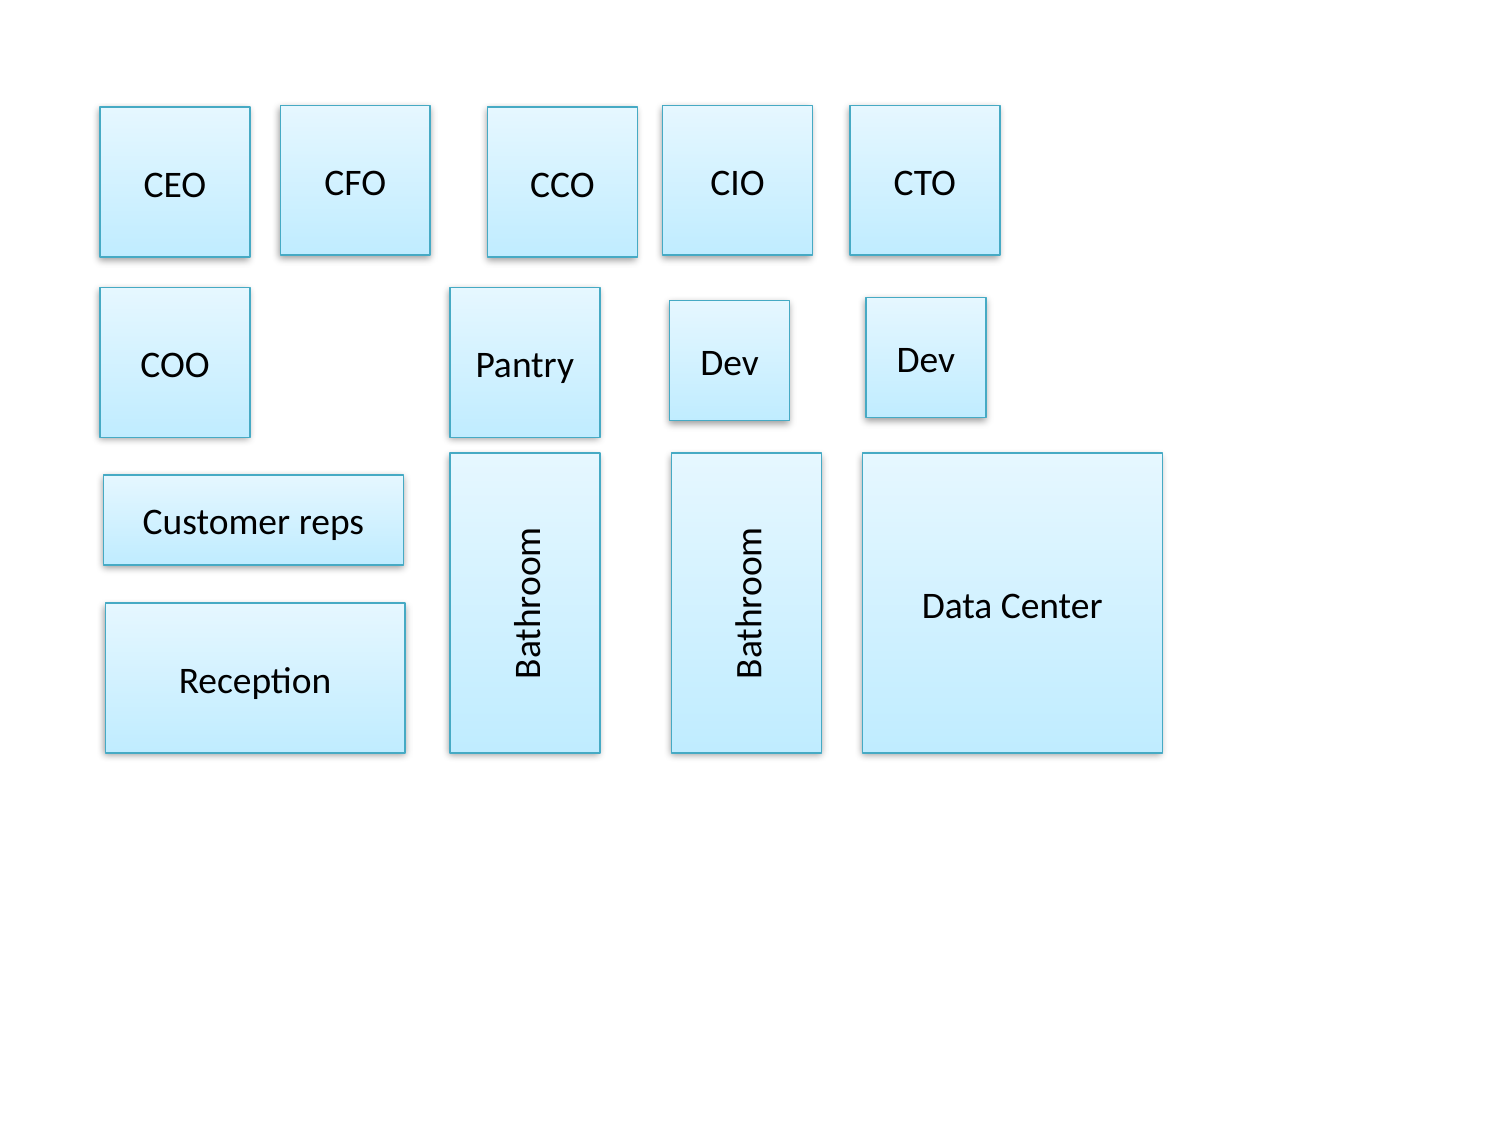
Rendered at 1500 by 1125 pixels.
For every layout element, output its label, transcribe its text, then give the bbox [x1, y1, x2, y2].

text_box CIO [662, 105, 813, 256]
text_box Customer reps [103, 474, 404, 566]
text_box Data Center [862, 452, 1163, 754]
text_box Dev [865, 297, 987, 418]
text_box Dev [669, 300, 790, 421]
text_box Bathroom [671, 452, 822, 754]
text_box CEO [99, 106, 251, 258]
text_box CTO [849, 105, 1001, 256]
text_box Pantry [449, 287, 601, 438]
text_box COO [99, 287, 251, 438]
text_box CFO [280, 105, 431, 256]
text_box Bathroom [449, 452, 601, 754]
text_box Reception [105, 602, 406, 754]
text_box CCO [487, 106, 638, 258]
